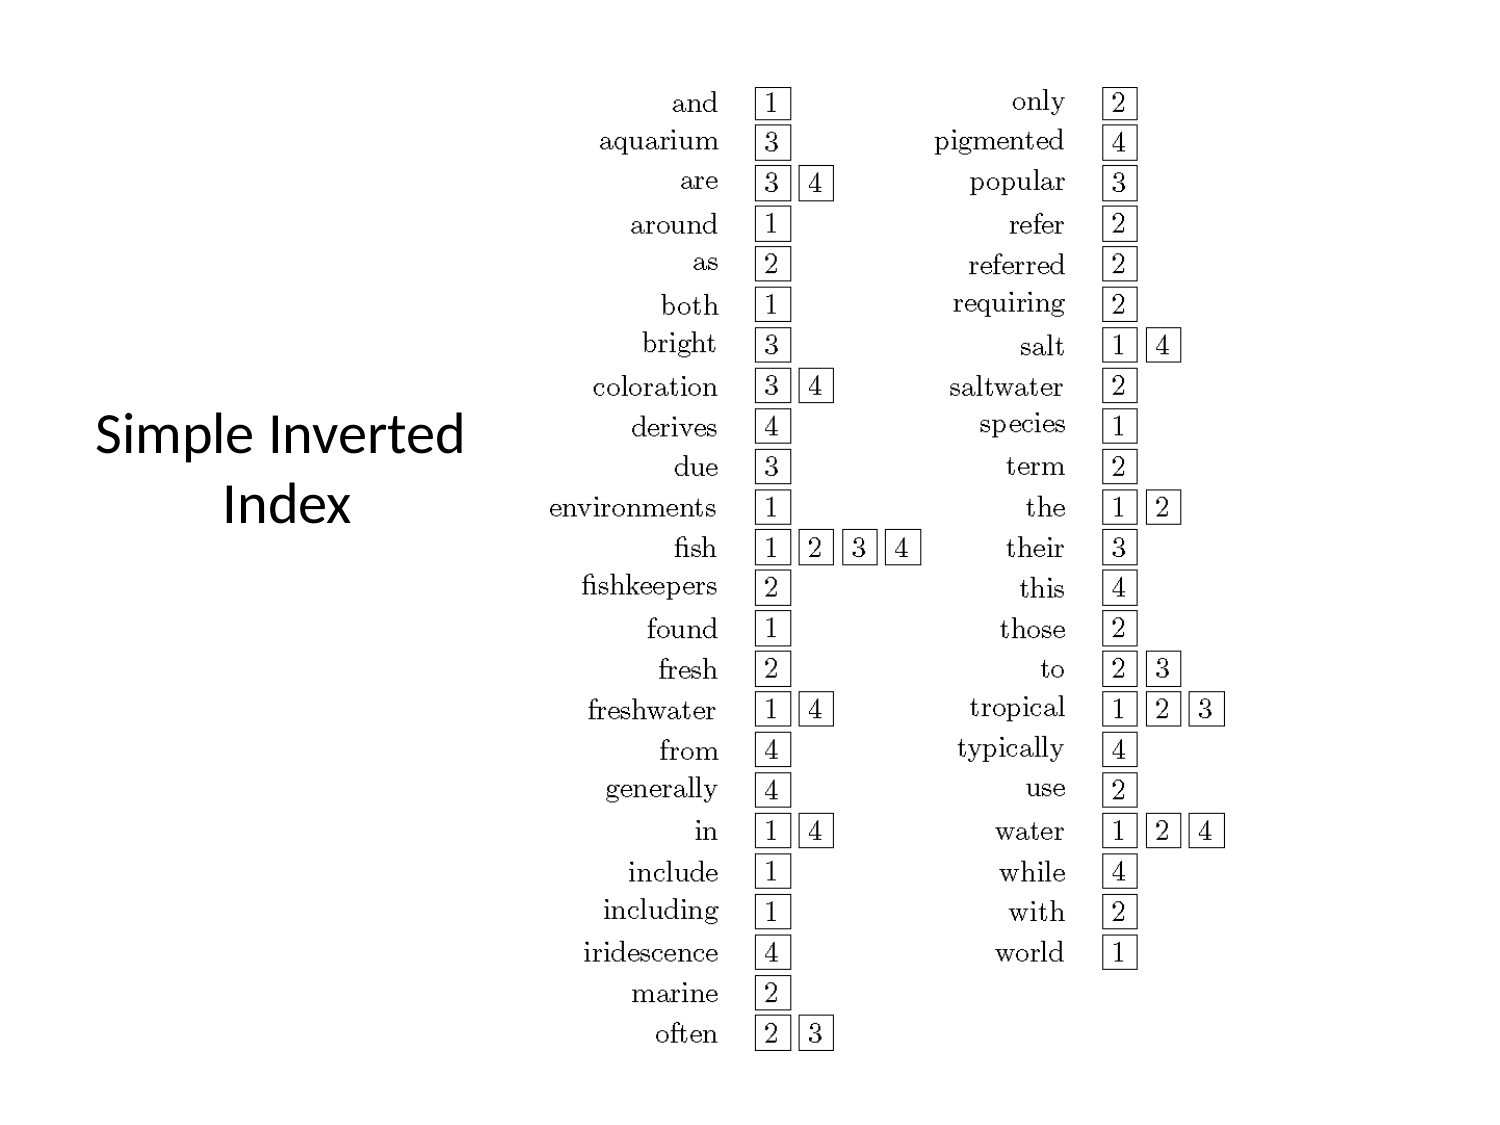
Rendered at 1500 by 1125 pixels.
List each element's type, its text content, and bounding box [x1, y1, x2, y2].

title Simple Inverted Index [49, 337, 526, 593]
picture [549, 87, 1226, 1051]
